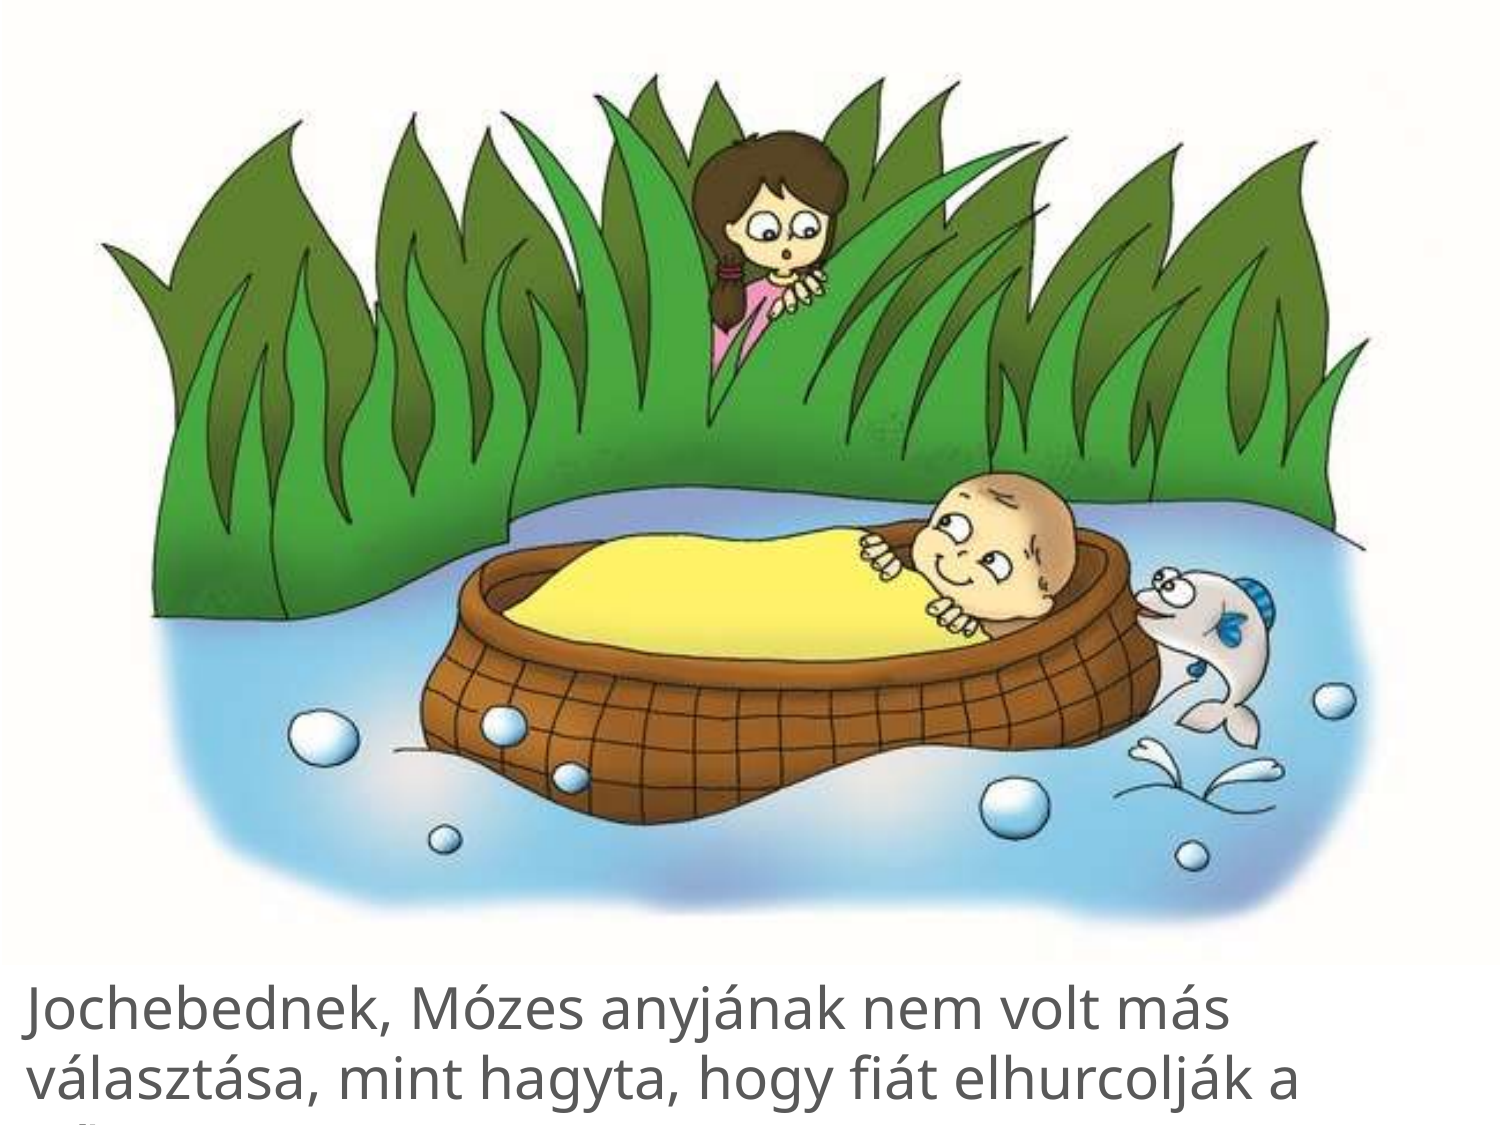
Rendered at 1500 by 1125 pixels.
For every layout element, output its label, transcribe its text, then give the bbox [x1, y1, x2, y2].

picture [1, 0, 1500, 965]
text_box Jochebednek, Mózes anyjának nem volt más választása, mint hagyta, hogy fiát elhurcolják a Níluson. [11, 972, 1483, 1125]
